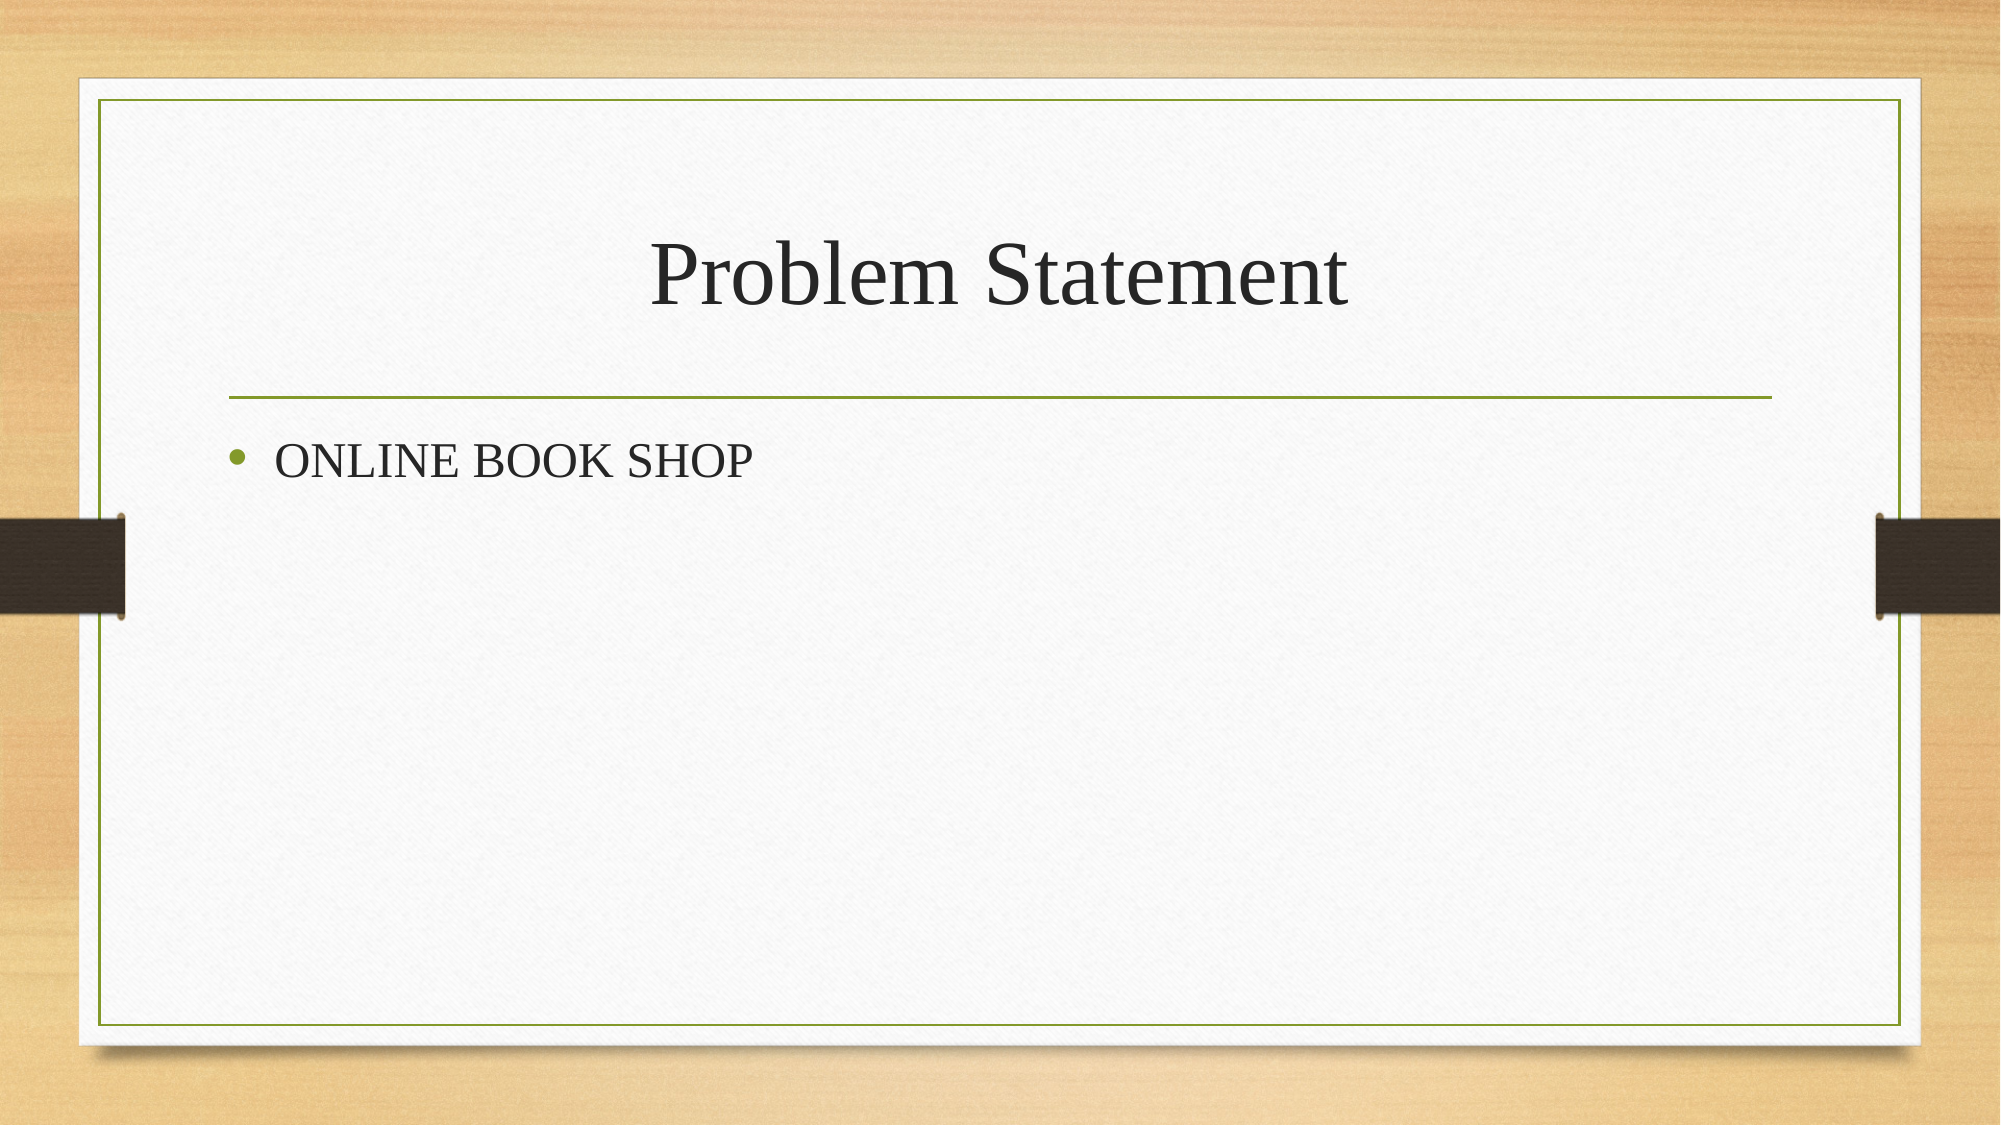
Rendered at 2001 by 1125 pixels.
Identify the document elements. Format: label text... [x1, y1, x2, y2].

picture [0, 0, 2001, 1125]
list ONLINE BOOK SHOP [212, 419, 1788, 964]
title Problem Statement [212, 161, 1788, 375]
